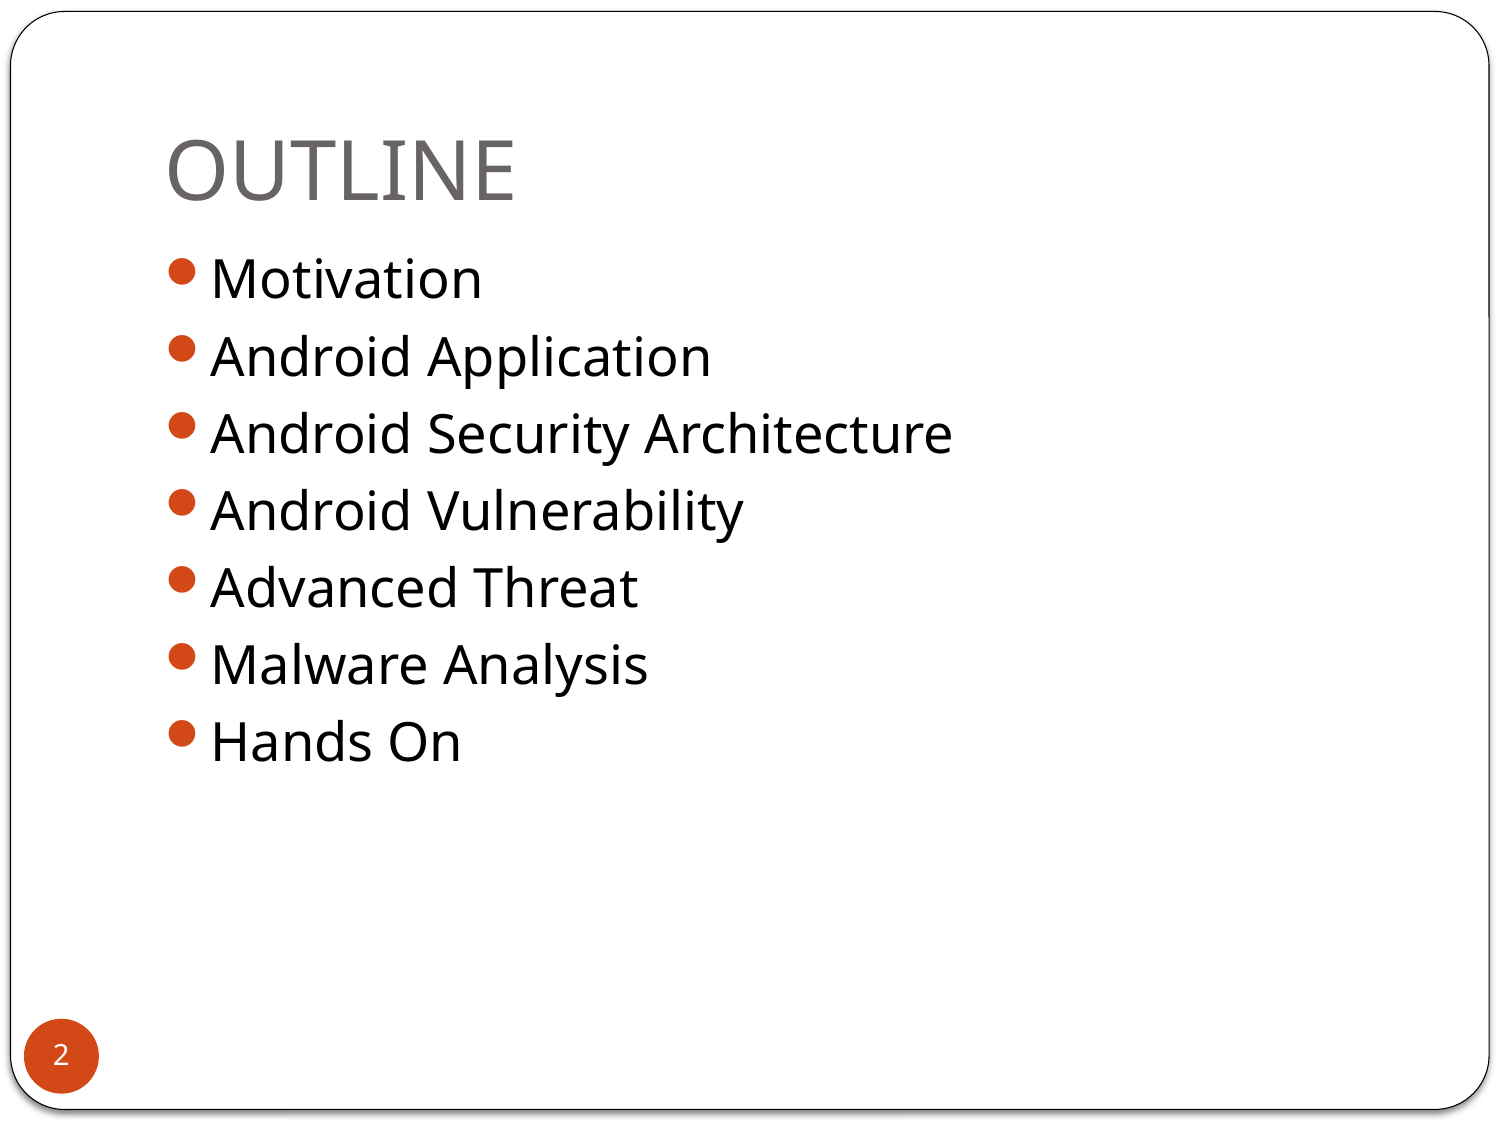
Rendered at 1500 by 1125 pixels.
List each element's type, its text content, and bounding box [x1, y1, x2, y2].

list Motivation Android Application Android Security Architecture Android Vulnerability Advanced Threat Malware Analysis Hands On [150, 237, 1425, 988]
title Outline [150, 45, 1425, 233]
slide_number 2 [23, 1018, 99, 1094]
